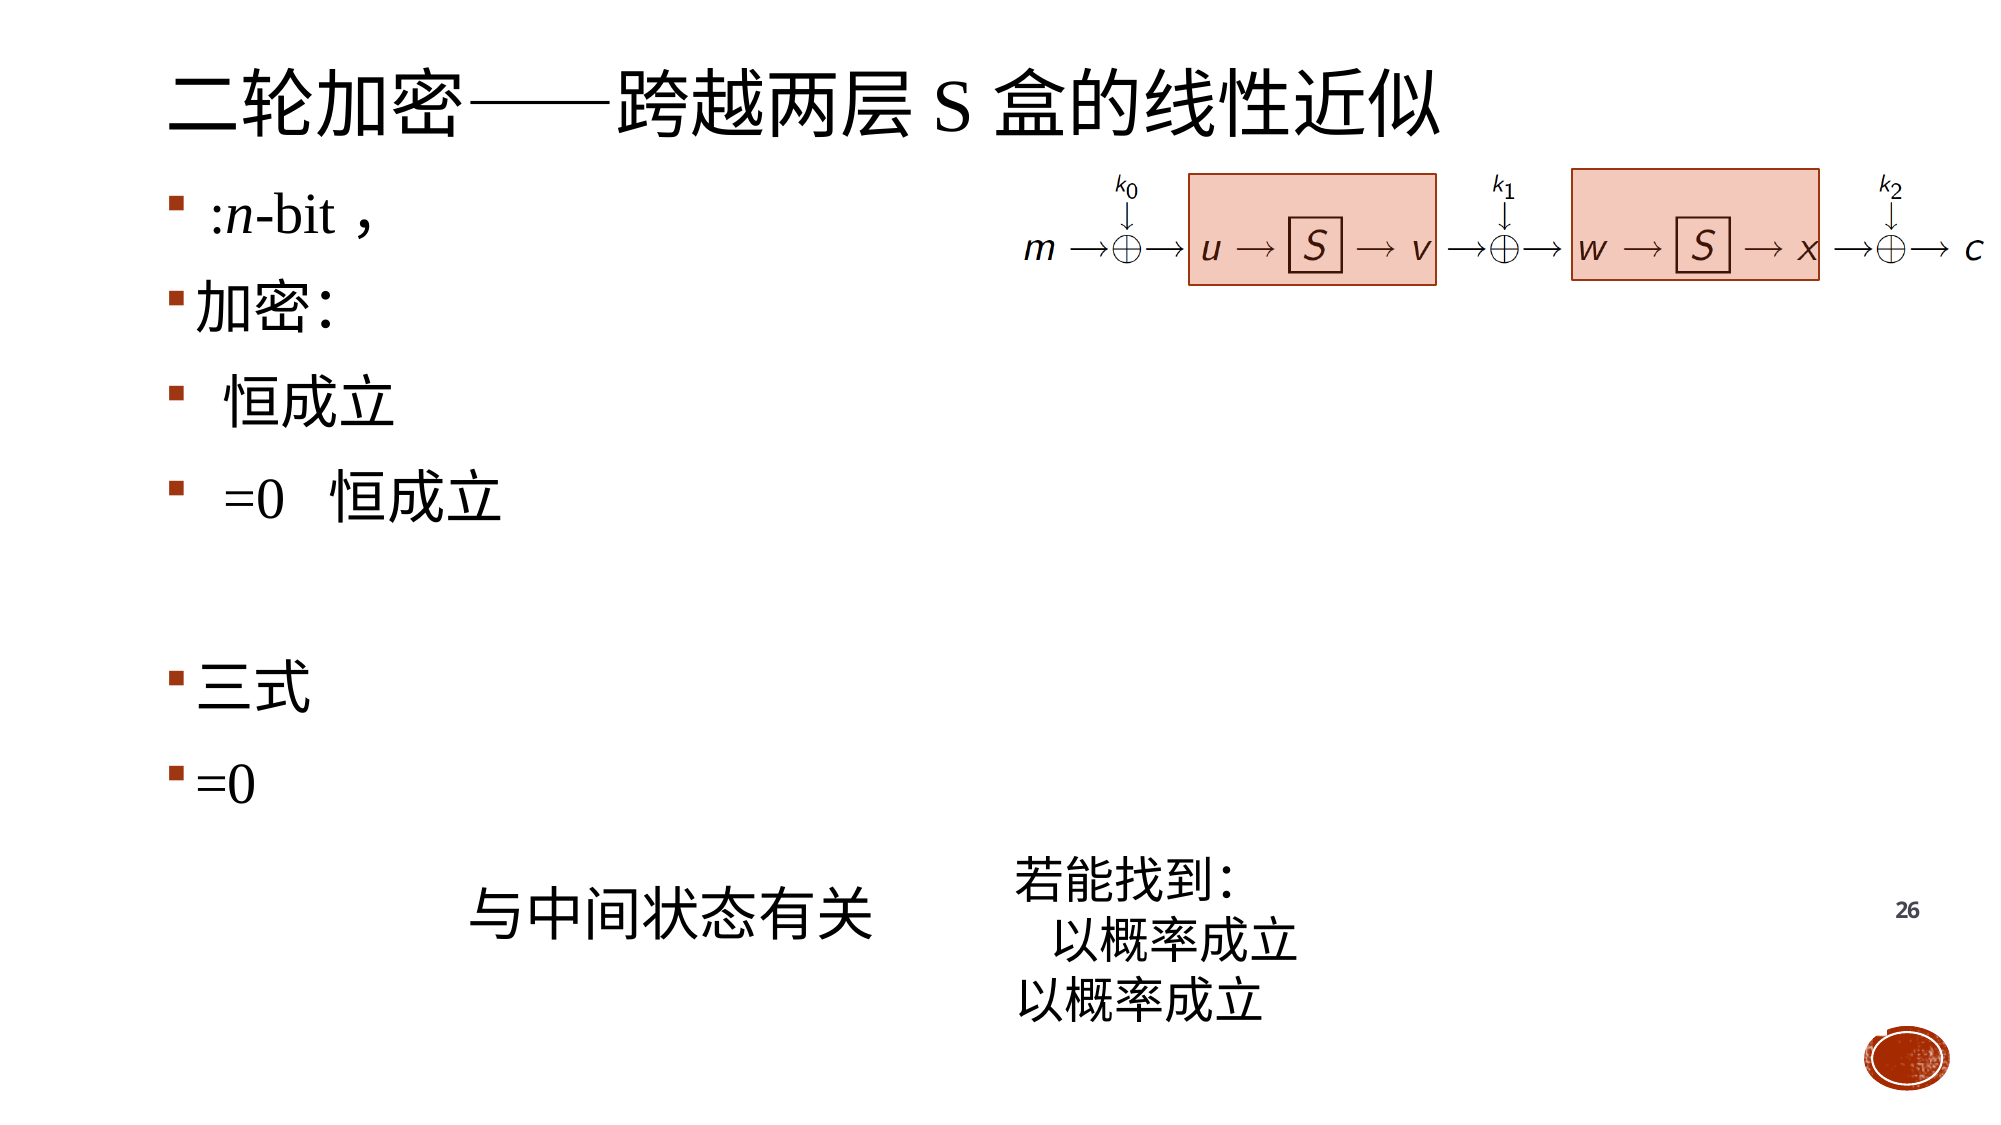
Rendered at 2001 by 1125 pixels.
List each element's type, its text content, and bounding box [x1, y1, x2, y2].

text_box [1188, 280, 1437, 286]
slide_number 26 [1887, 881, 1961, 942]
picture [1016, 169, 1998, 279]
title 二轮加密——跨越两层S盒的线性近似 [150, 30, 1850, 184]
text_box 与中间状态有关 [452, 869, 890, 955]
